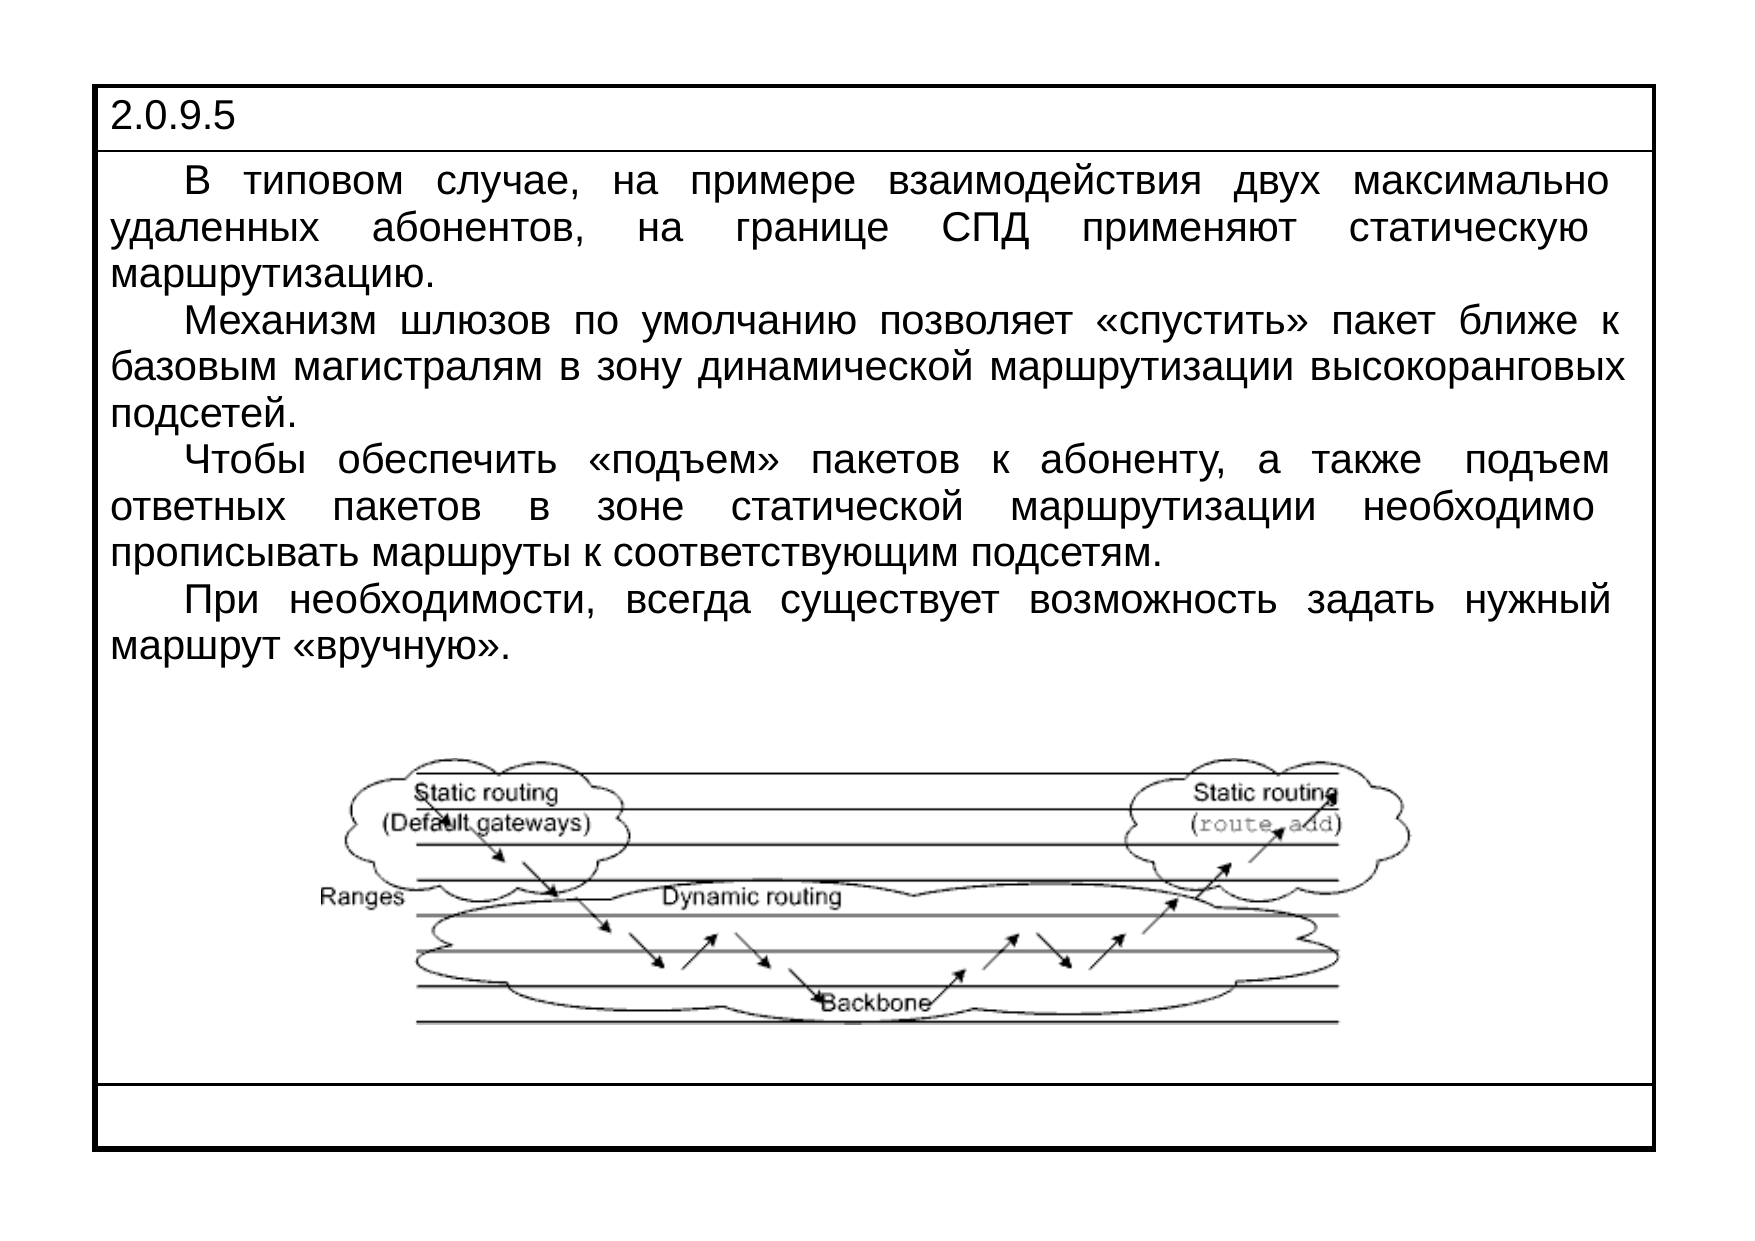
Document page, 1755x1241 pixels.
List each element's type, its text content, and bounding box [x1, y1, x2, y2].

table_header 2.0.9.5 [98, 88, 1652, 150]
table_cell В типовом случае, на примере взаимодействия двух максимально удаленных абонентов, на границе СПД применяют статическую маршрутизацию. Механизм шлюзов по умолчанию позволяет «спустить» пакет ближе к базовым магистралям в зону динамической маршрутизации высокоранговых подсетей. Чтобы обеспечить «подъем» пакетов к абоненту, а также подъем ответных пакетов в зоне статической маршрутизации необходимо прописывать маршруты к соответствующим подсетям. При необходимости, всегда существует возможность задать нужный маршрут «вручную». [98, 152, 1652, 1083]
table_cell [98, 1086, 1652, 1146]
picture [321, 758, 1412, 1025]
